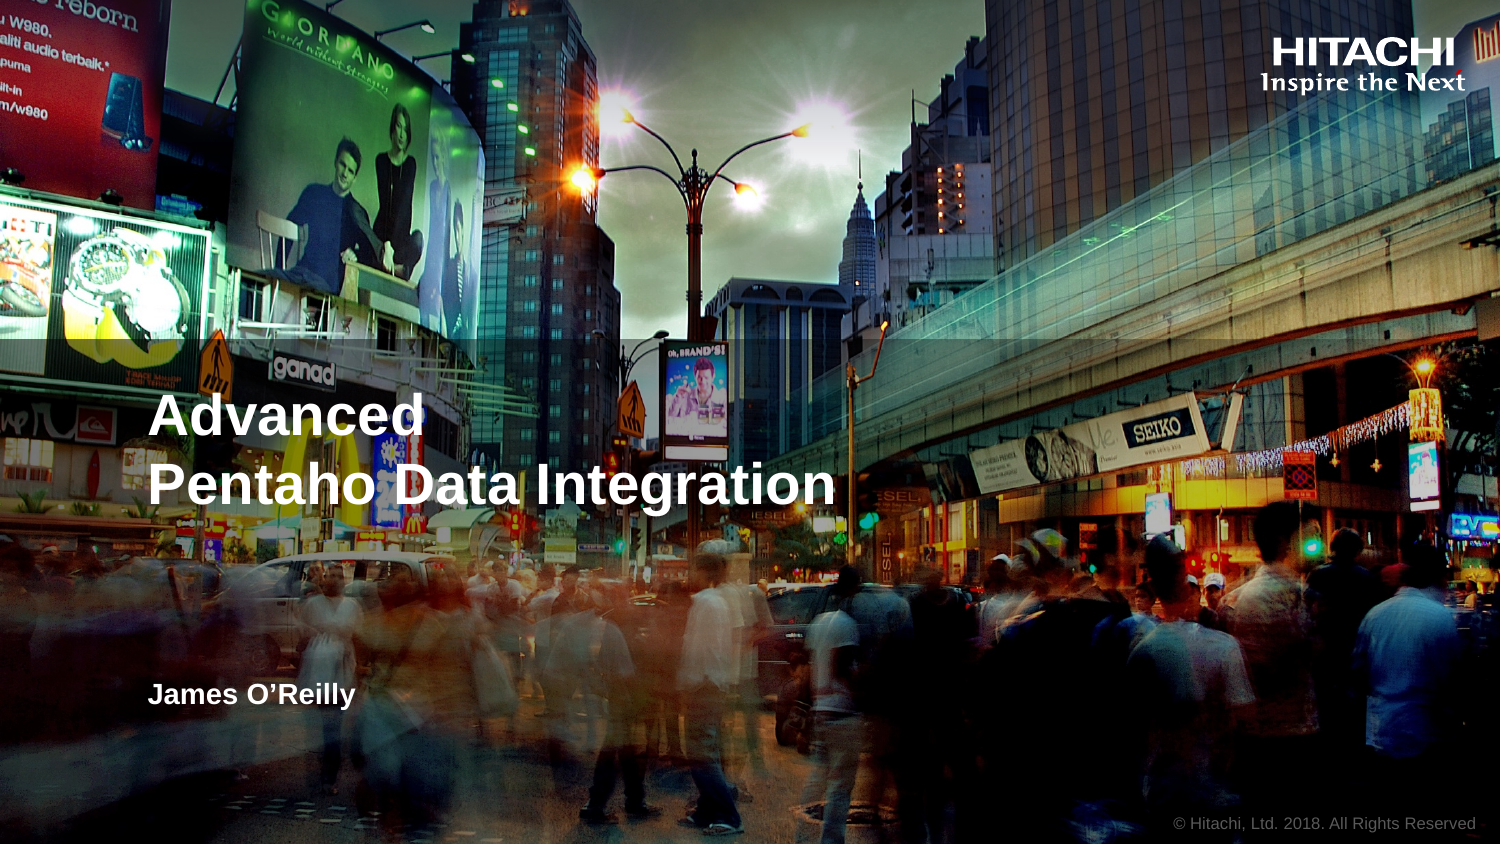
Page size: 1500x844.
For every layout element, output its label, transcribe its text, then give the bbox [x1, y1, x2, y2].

title Advanced Pentaho Data Integration [132, 376, 1388, 522]
picture [0, 0, 1500, 844]
list James O’Reilly [132, 667, 990, 718]
